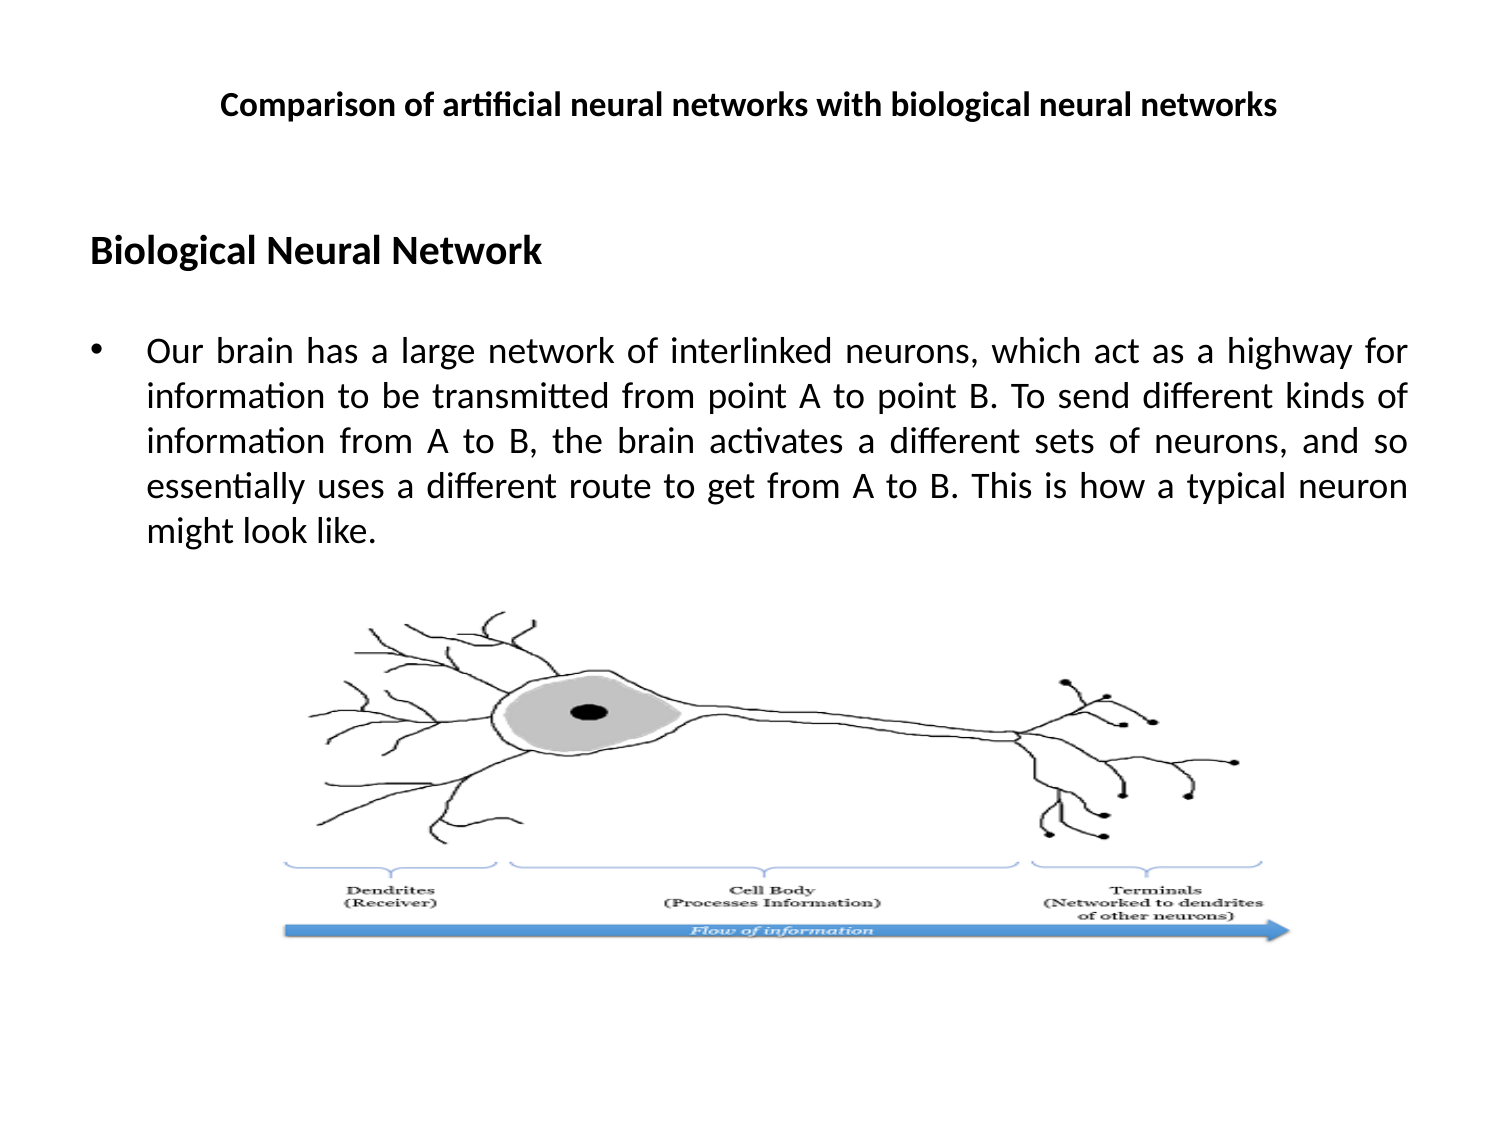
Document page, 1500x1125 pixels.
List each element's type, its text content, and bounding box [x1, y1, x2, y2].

list Biological Neural Network Our brain has a large network of interlinked neurons, which act as a highway for information to be transmitted from point A to point B. To send different kinds of information from A to B, the brain activates a different sets of neurons, and so essentially uses a different route to get from A to B. This is how a typical neuron might look like. [75, 162, 1425, 1005]
picture [224, 599, 1313, 951]
title Comparison of artificial neural networks with biological neural networks [75, 0, 1425, 162]
